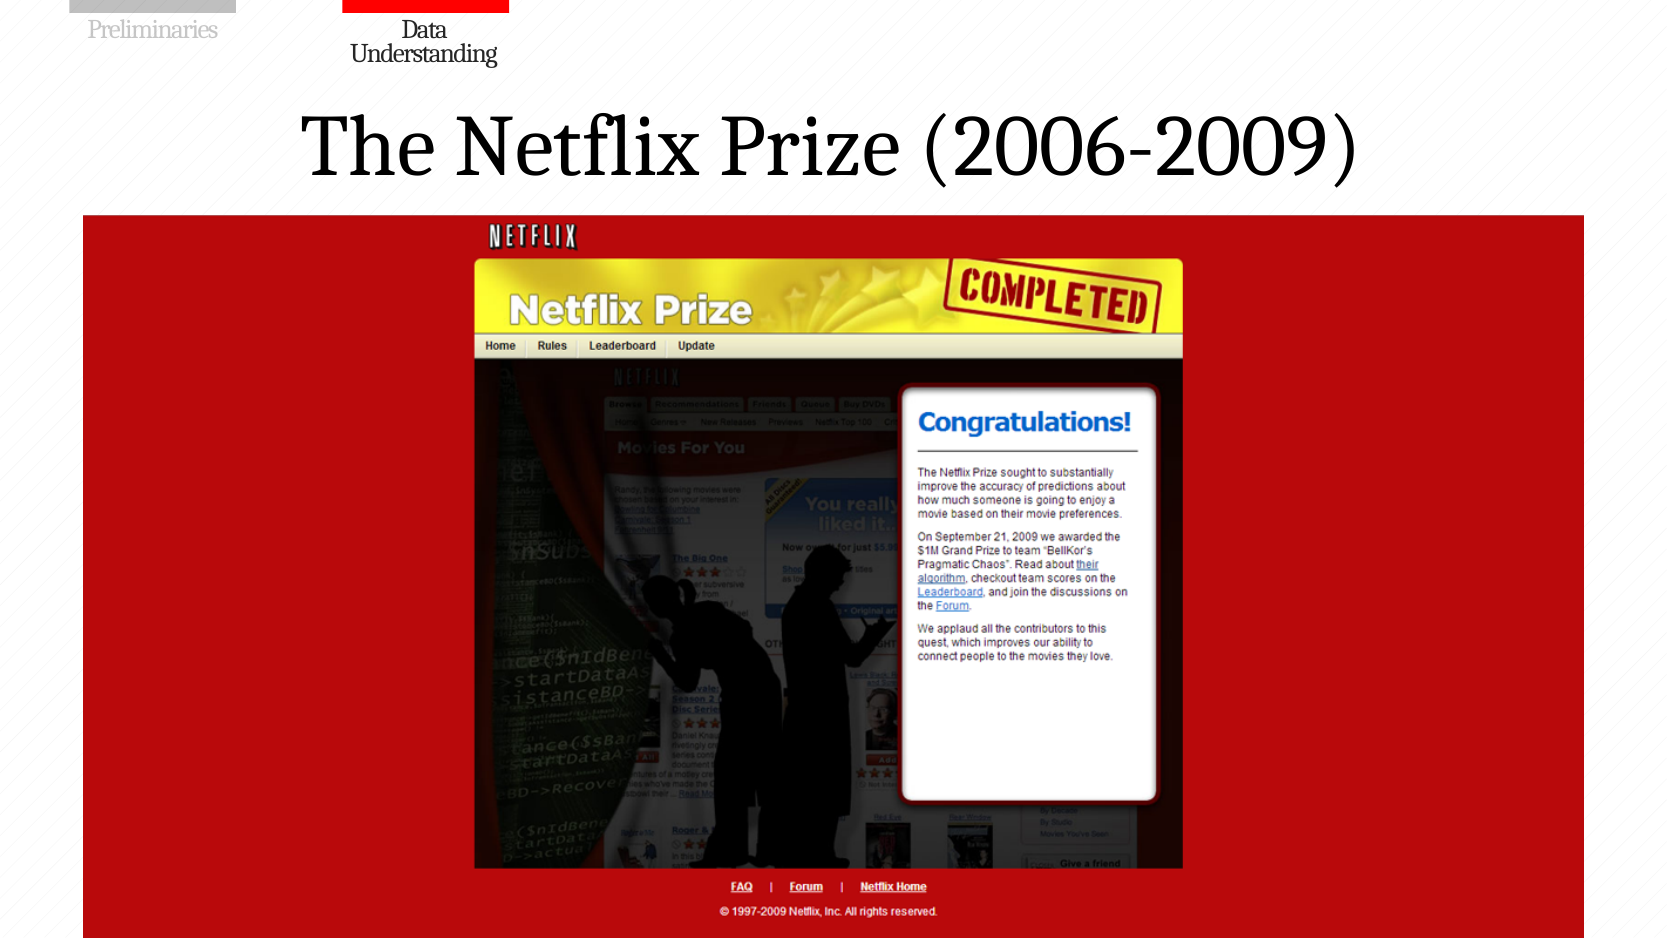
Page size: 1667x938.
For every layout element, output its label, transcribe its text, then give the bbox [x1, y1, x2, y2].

title The Netflix Prize (2006-2009) [41, 62, 1622, 219]
picture [82, 215, 1584, 938]
